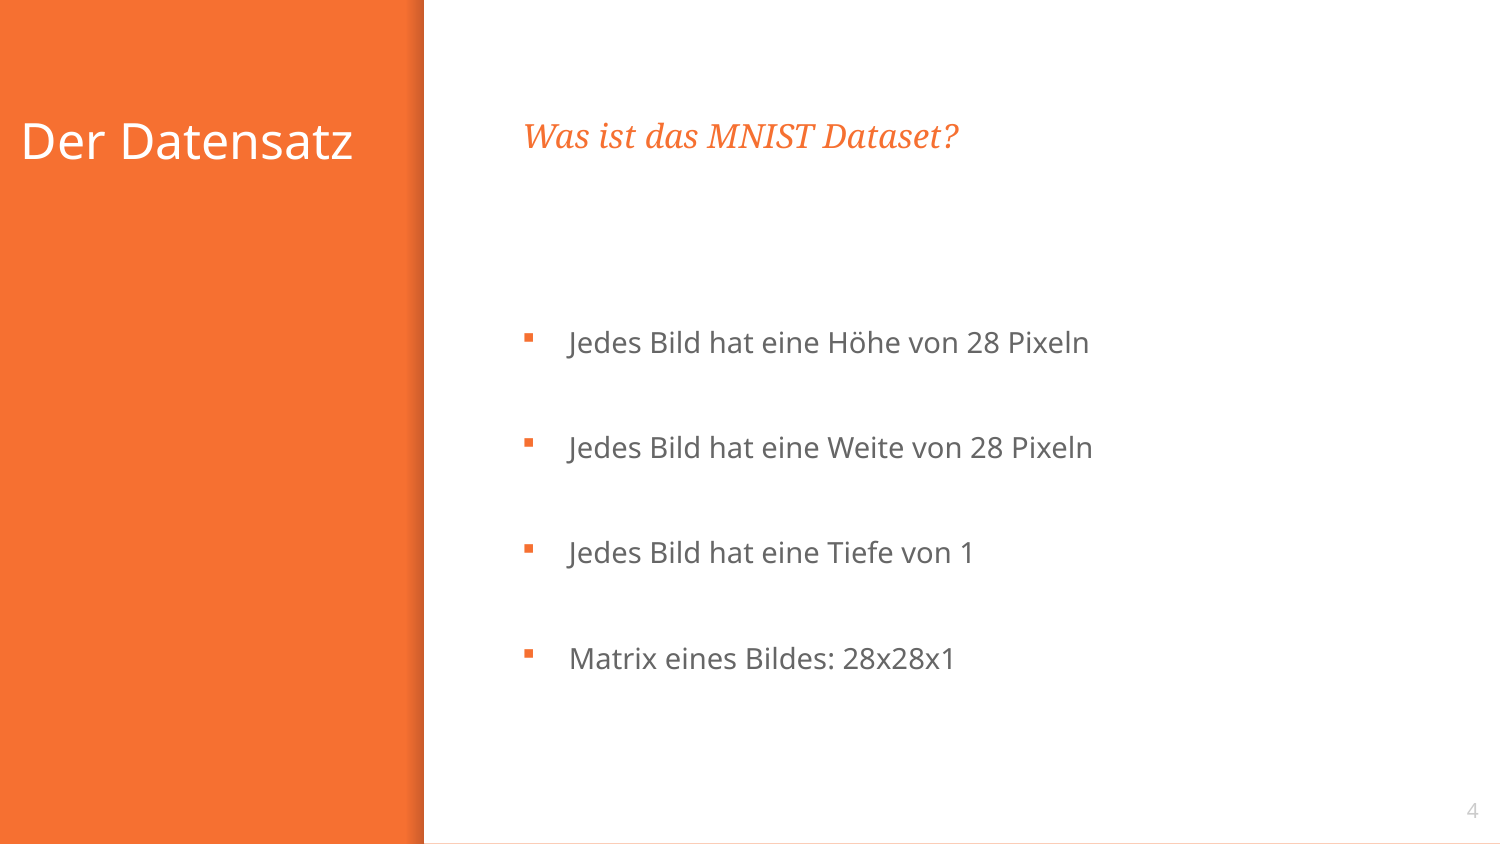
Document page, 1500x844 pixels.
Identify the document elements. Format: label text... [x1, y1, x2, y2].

list Was ist das MNIST Dataset? [506, 94, 1425, 293]
title Der Datensatz [5, 94, 409, 748]
list Jedes Bild hat eine Höhe von 28 Pixeln Jedes Bild hat eine Weite von 28 Pixeln Jedes Bild hat eine Tiefe von 1 Matrix eines Bildes: 28x28x1 [506, 303, 1425, 723]
slide_number 4 [1403, 779, 1494, 844]
